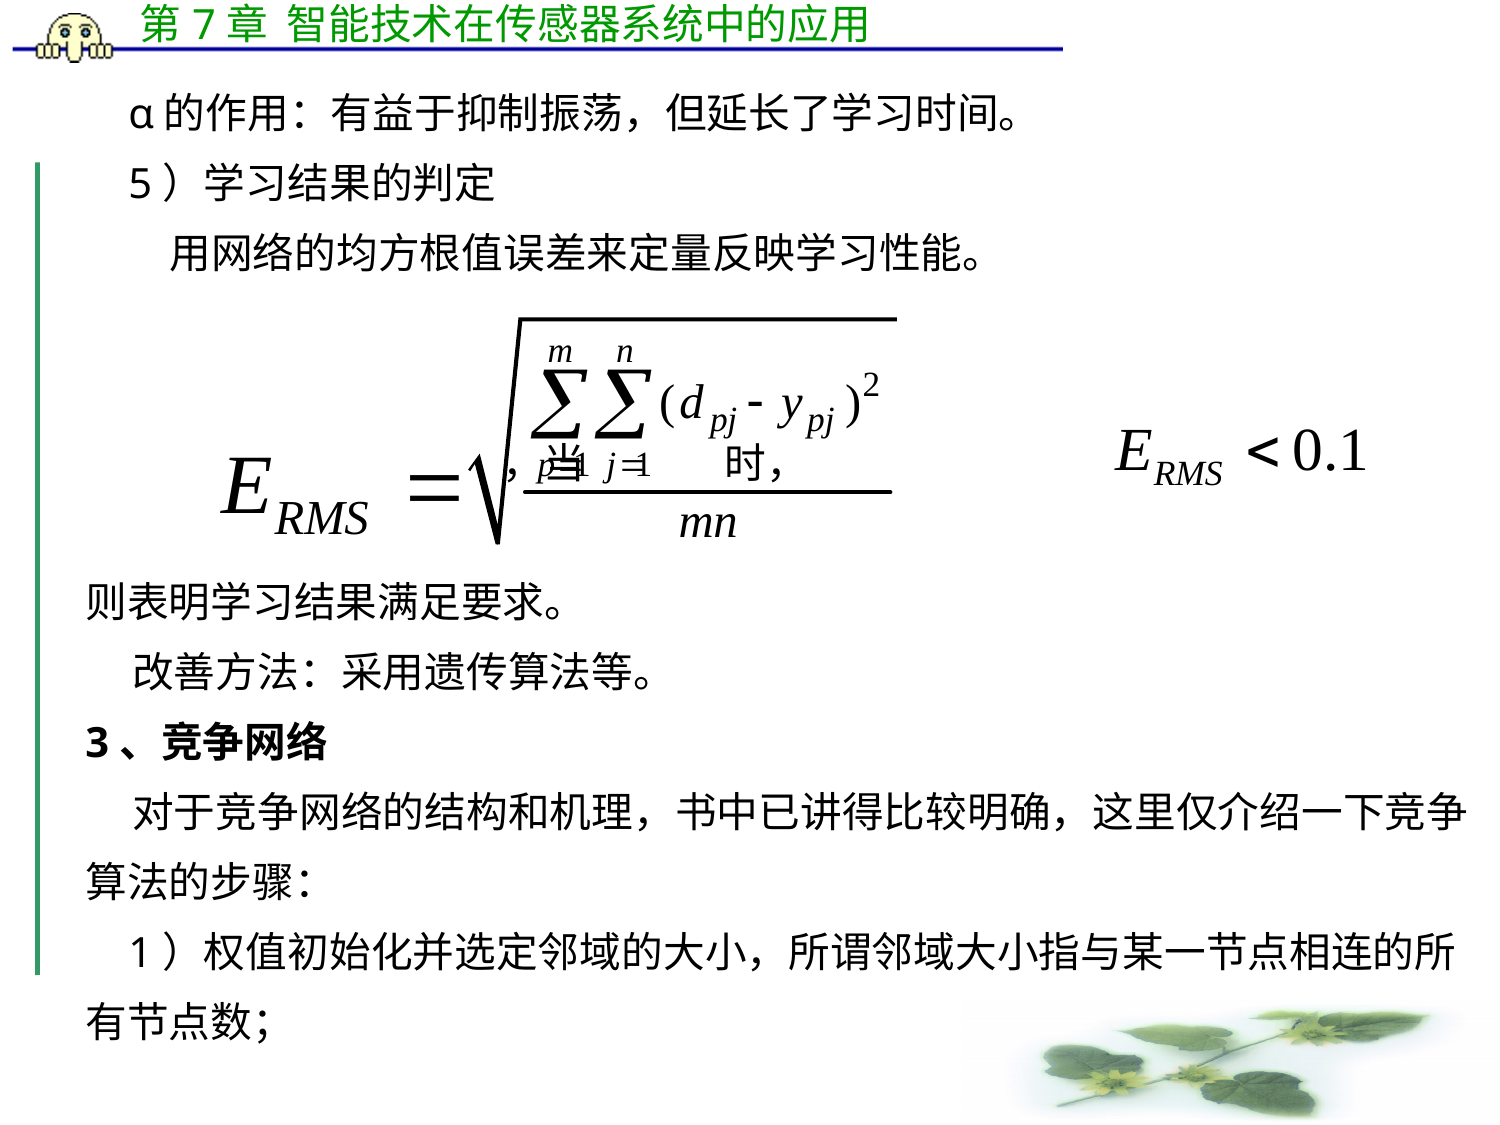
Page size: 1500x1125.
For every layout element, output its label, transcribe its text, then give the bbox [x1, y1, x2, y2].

picture [838, 13, 848, 17]
picture [711, 14, 723, 26]
picture [752, 25, 760, 35]
picture [587, 32, 594, 38]
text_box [206, 302, 916, 563]
picture [12, 13, 1063, 63]
picture [838, 20, 848, 27]
picture [391, 23, 404, 32]
picture [565, 13, 571, 20]
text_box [1104, 408, 1377, 501]
picture [633, 13, 646, 17]
picture [752, 13, 760, 22]
text_box α的作用：有益于抑制振荡，但延长了学习时间。 5）学习结果的判定 用网络的均方根值误差来定量反映学习性能。 ，当 时， 则表明学习结果满足要求。 改善方法：采用遗传算法等。 3、竞争网络 对于竞争网络的结构和机理，书中已讲得比较明确，这里仅介绍一下竞争算法的步骤： 1）权值初始化并选定邻域的大小，所谓邻域大小指与某一节点相连的所有节点数； [70, 59, 1500, 499]
picture [726, 14, 738, 26]
picture [312, 13, 320, 19]
picture [605, 32, 612, 38]
picture [852, 20, 863, 27]
picture [852, 13, 863, 17]
text_box α的作用：有益于抑制振荡，但延长了学习时间。 5）学习结果的判定 用网络的均方根值误差来定量反映学习性能。 ，当 时， 则表明学习结果满足要求。 改善方法：采用遗传算法等。 3、竞争网络 对于竞争网络的结构和机理，书中已讲得比较明确，这里仅介绍一下竞争算法的步骤： 1）权值初始化并选定邻域的大小，所谓邻域大小指与某一节点相连的所有节点数； [70, 501, 1500, 1124]
